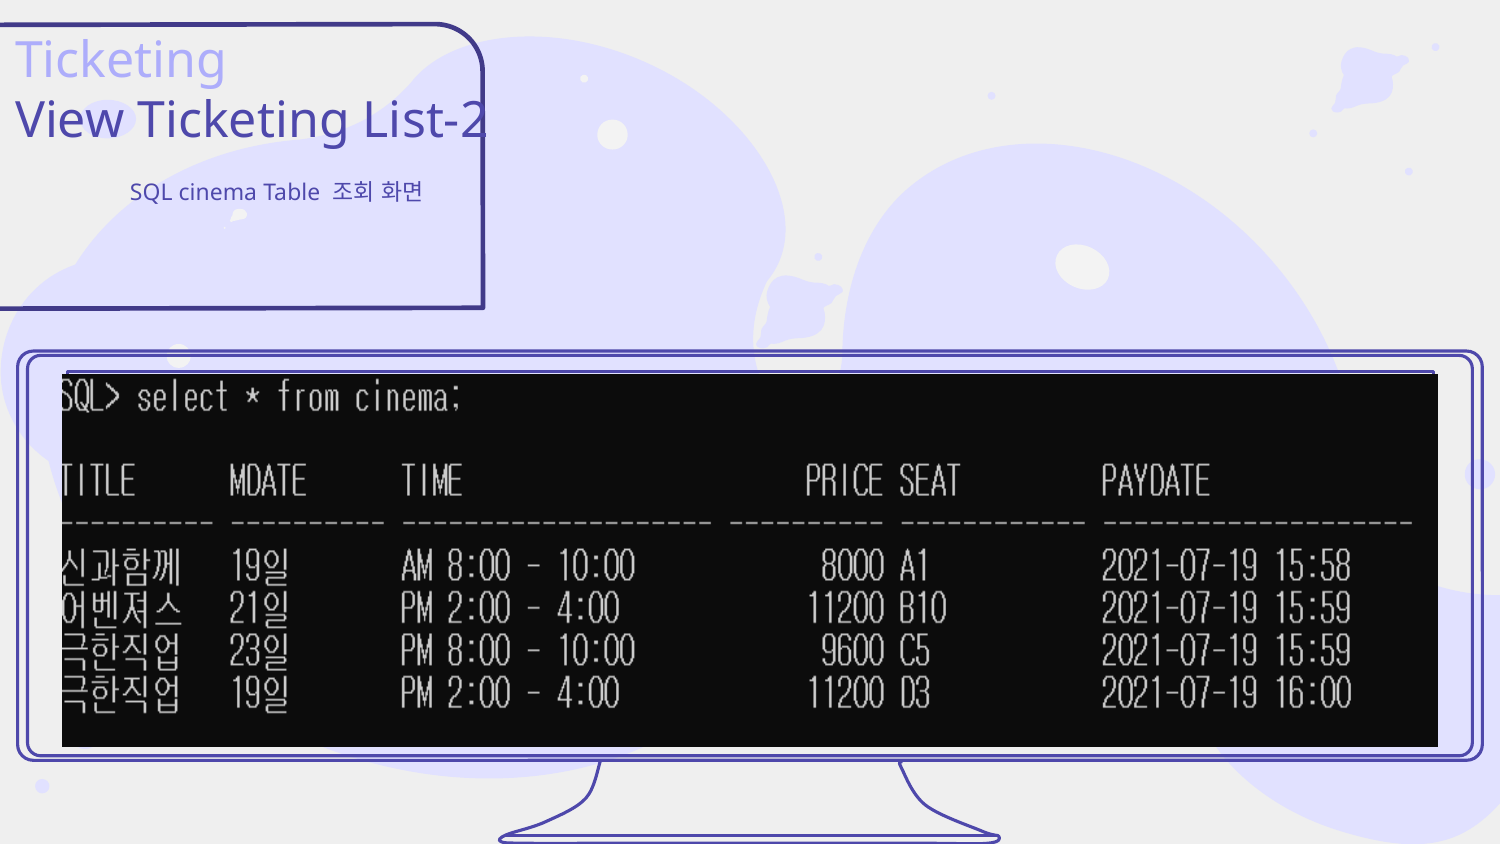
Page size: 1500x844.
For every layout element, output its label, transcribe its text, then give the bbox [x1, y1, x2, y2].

picture [61, 374, 1439, 748]
text_box Ticketing View Ticketing List-2 [0, 17, 574, 162]
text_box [17, 350, 1483, 844]
subtitle SQL cinema Table 조회 화면 [115, 162, 475, 292]
